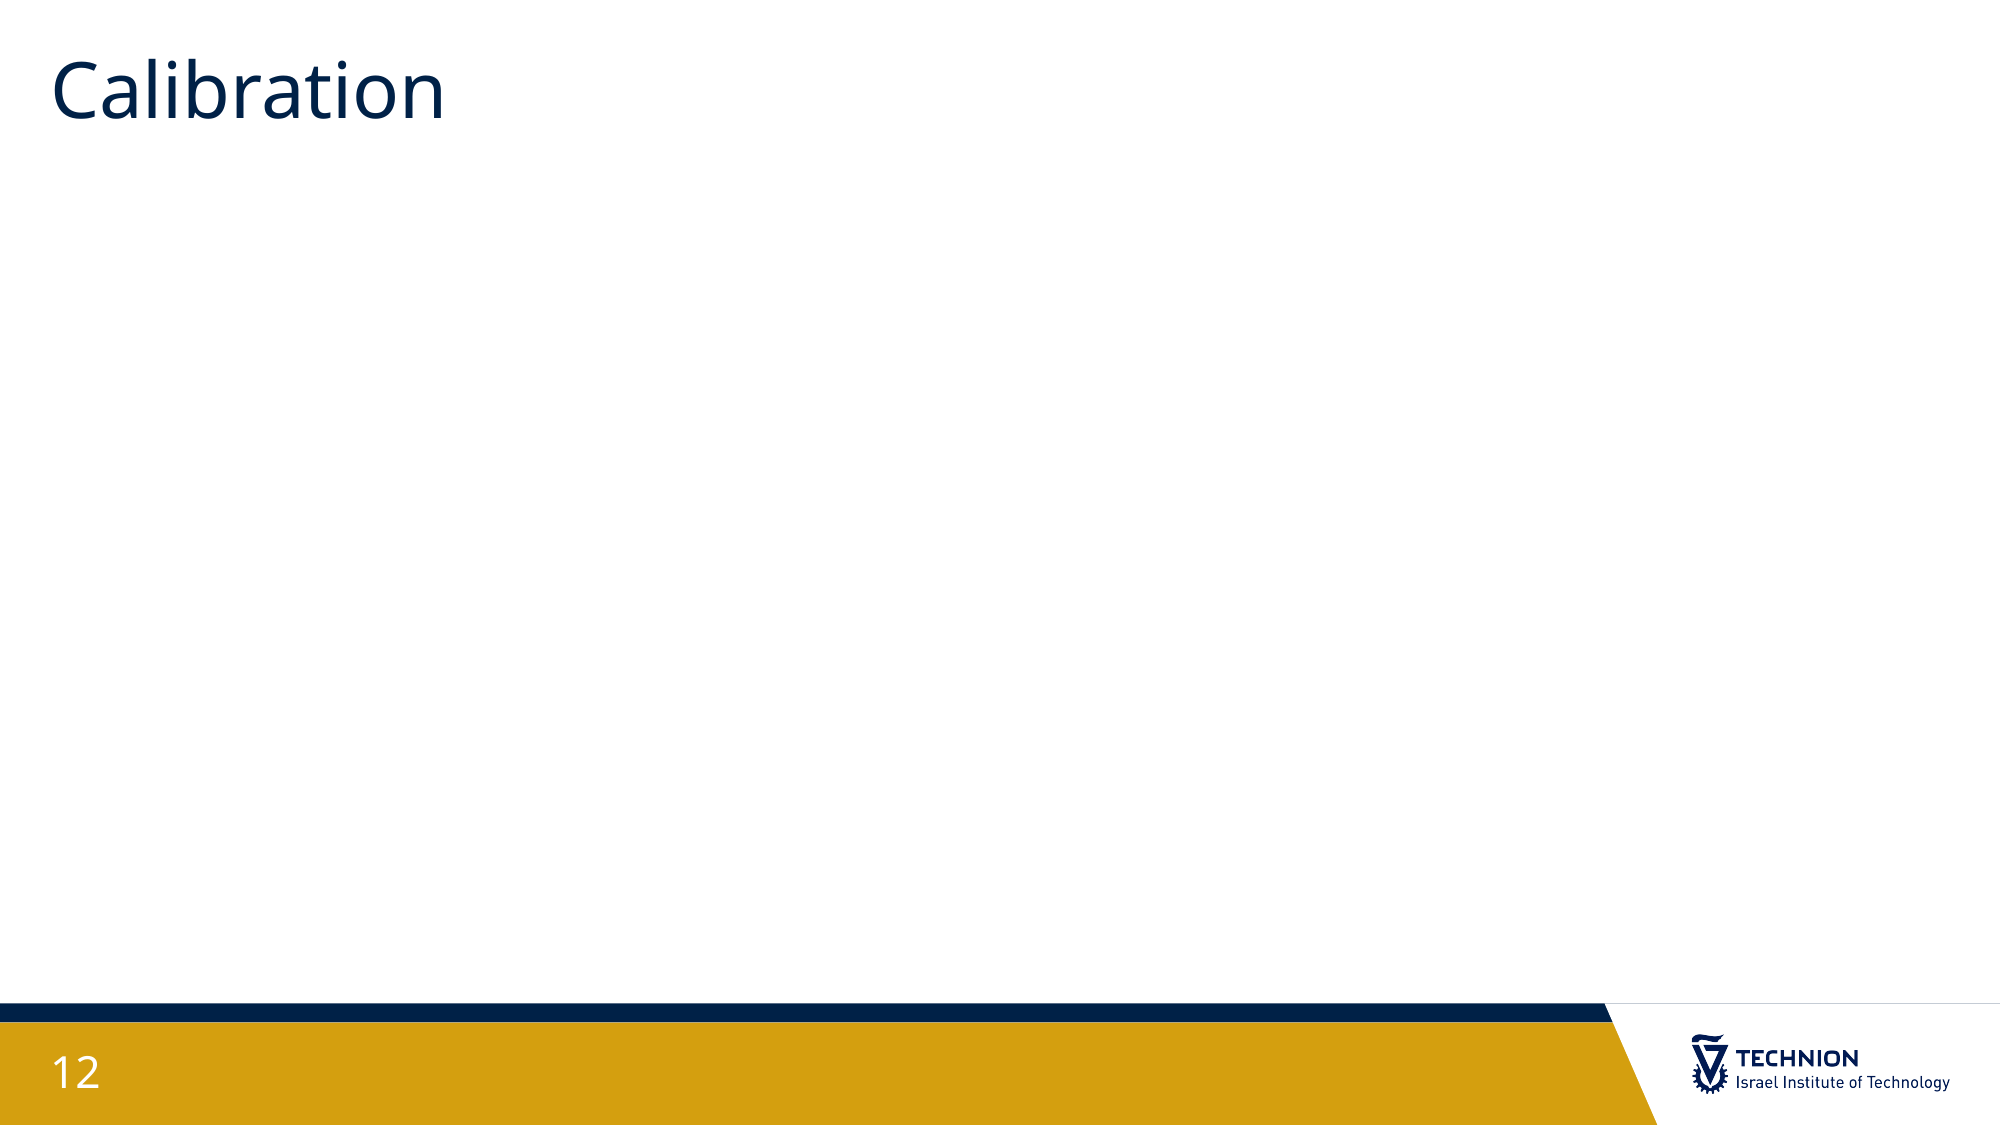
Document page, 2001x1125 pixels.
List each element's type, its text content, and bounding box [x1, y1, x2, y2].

picture [1691, 1034, 1950, 1094]
title Calibration [50, 51, 1950, 212]
slide_number 12 [50, 1022, 167, 1125]
